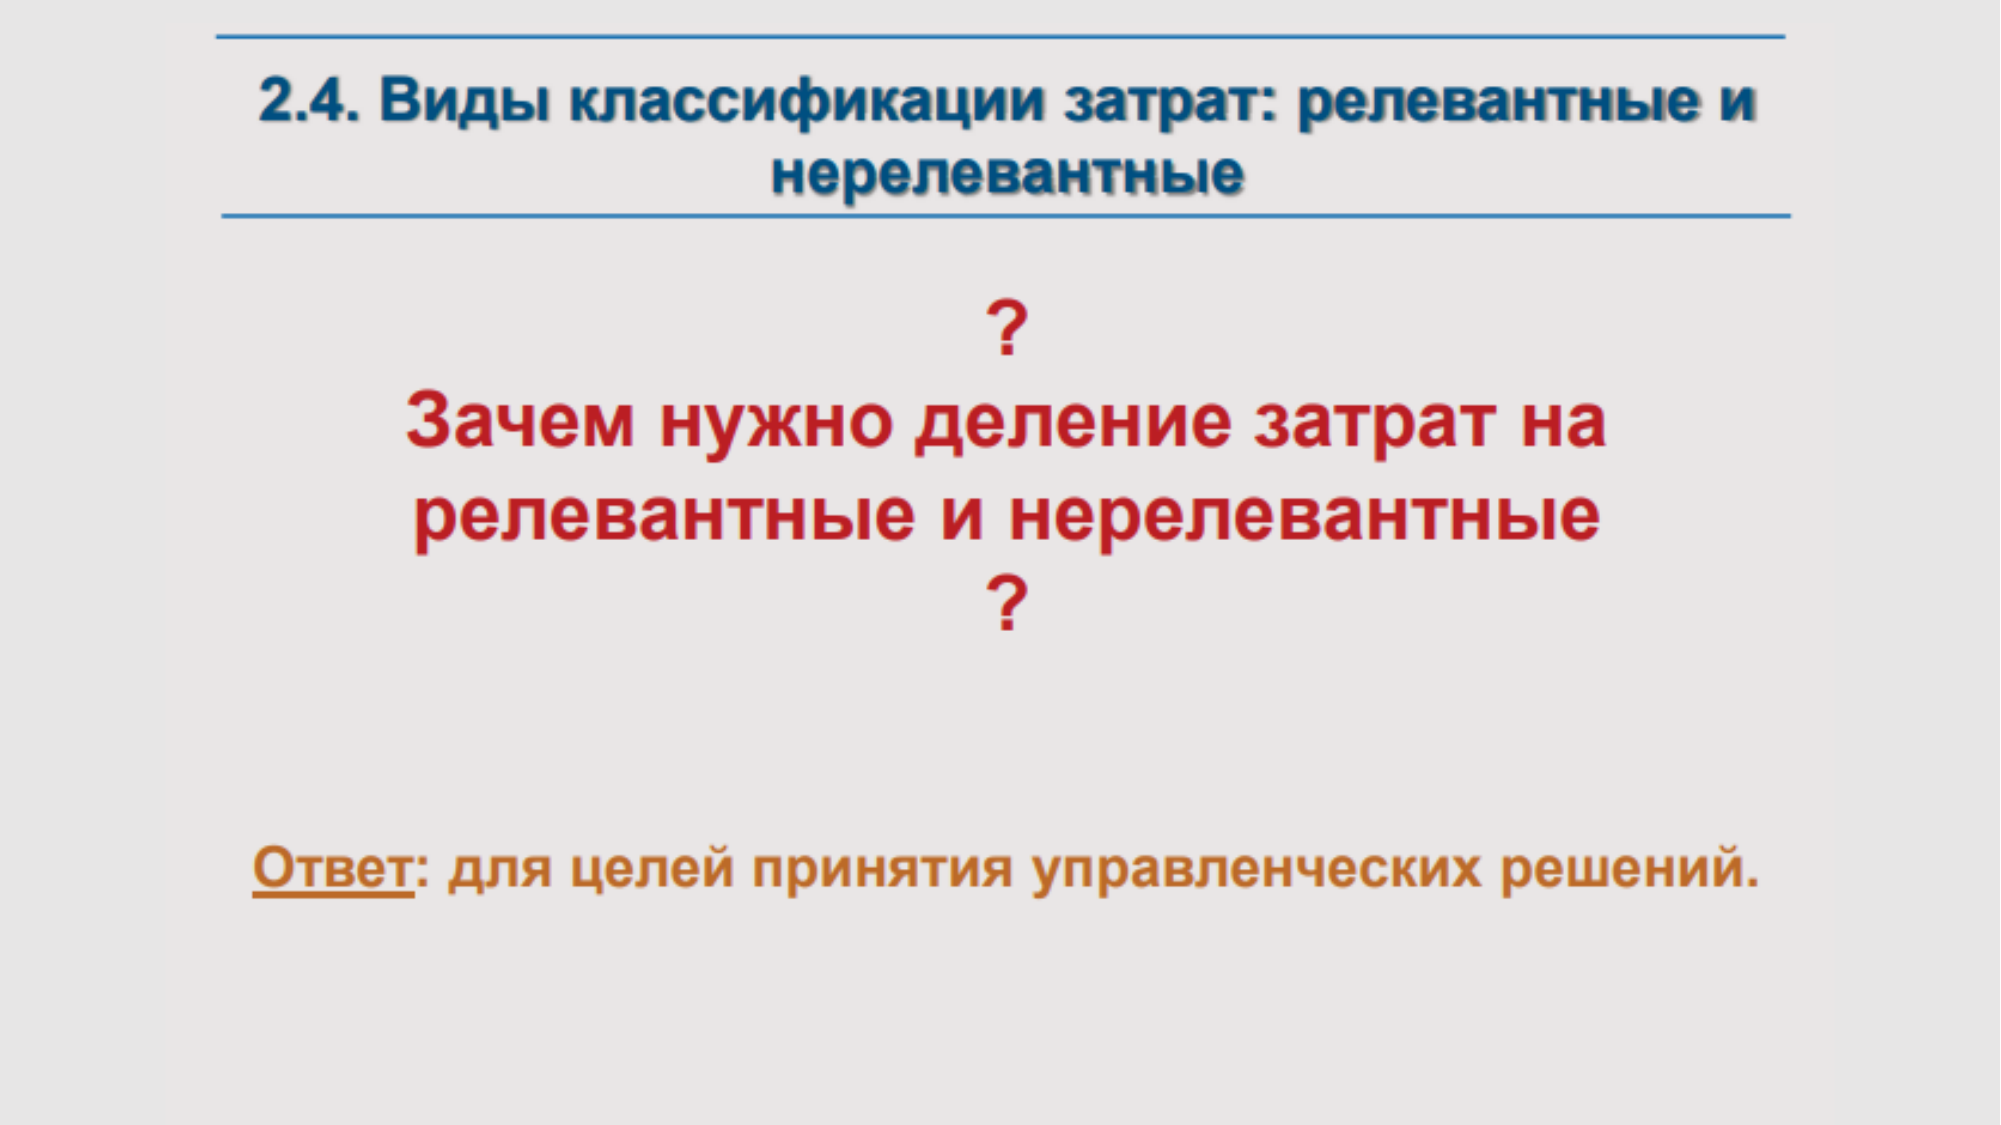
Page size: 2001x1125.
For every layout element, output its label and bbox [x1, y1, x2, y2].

picture [165, 23, 1835, 1125]
